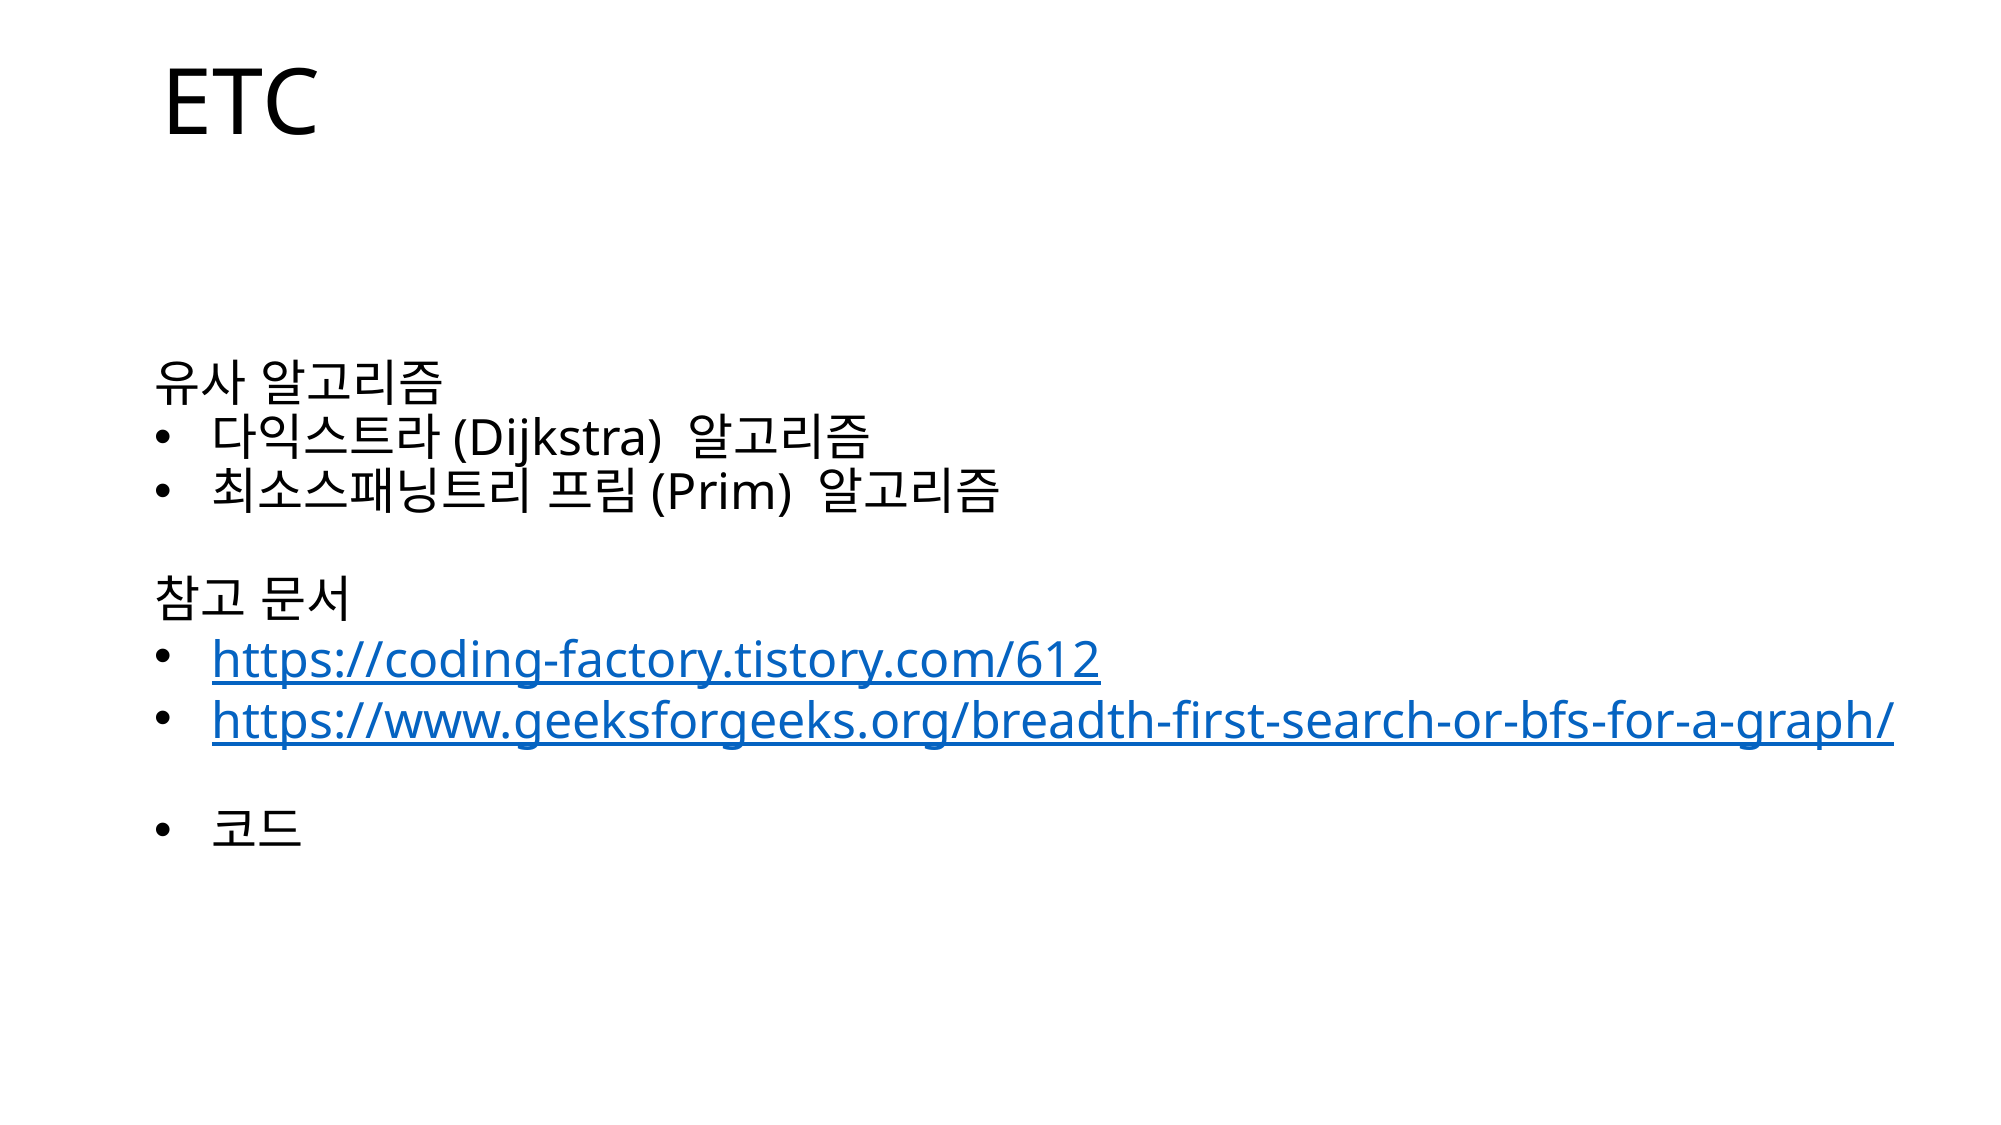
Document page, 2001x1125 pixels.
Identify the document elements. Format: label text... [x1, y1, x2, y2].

text_box ETC [146, 17, 1647, 193]
text_box 유사 알고리즘 다익스트라(Dijkstra) 알고리즘 최소스패닝트리 프림(Prim) 알고리즘 참고 문서 https://coding-factory.tistory.com/612 https://www.geeksforgeeks.org/breadth-first-search-or-bfs-for-a-graph/ 코드 [139, 209, 1970, 1063]
